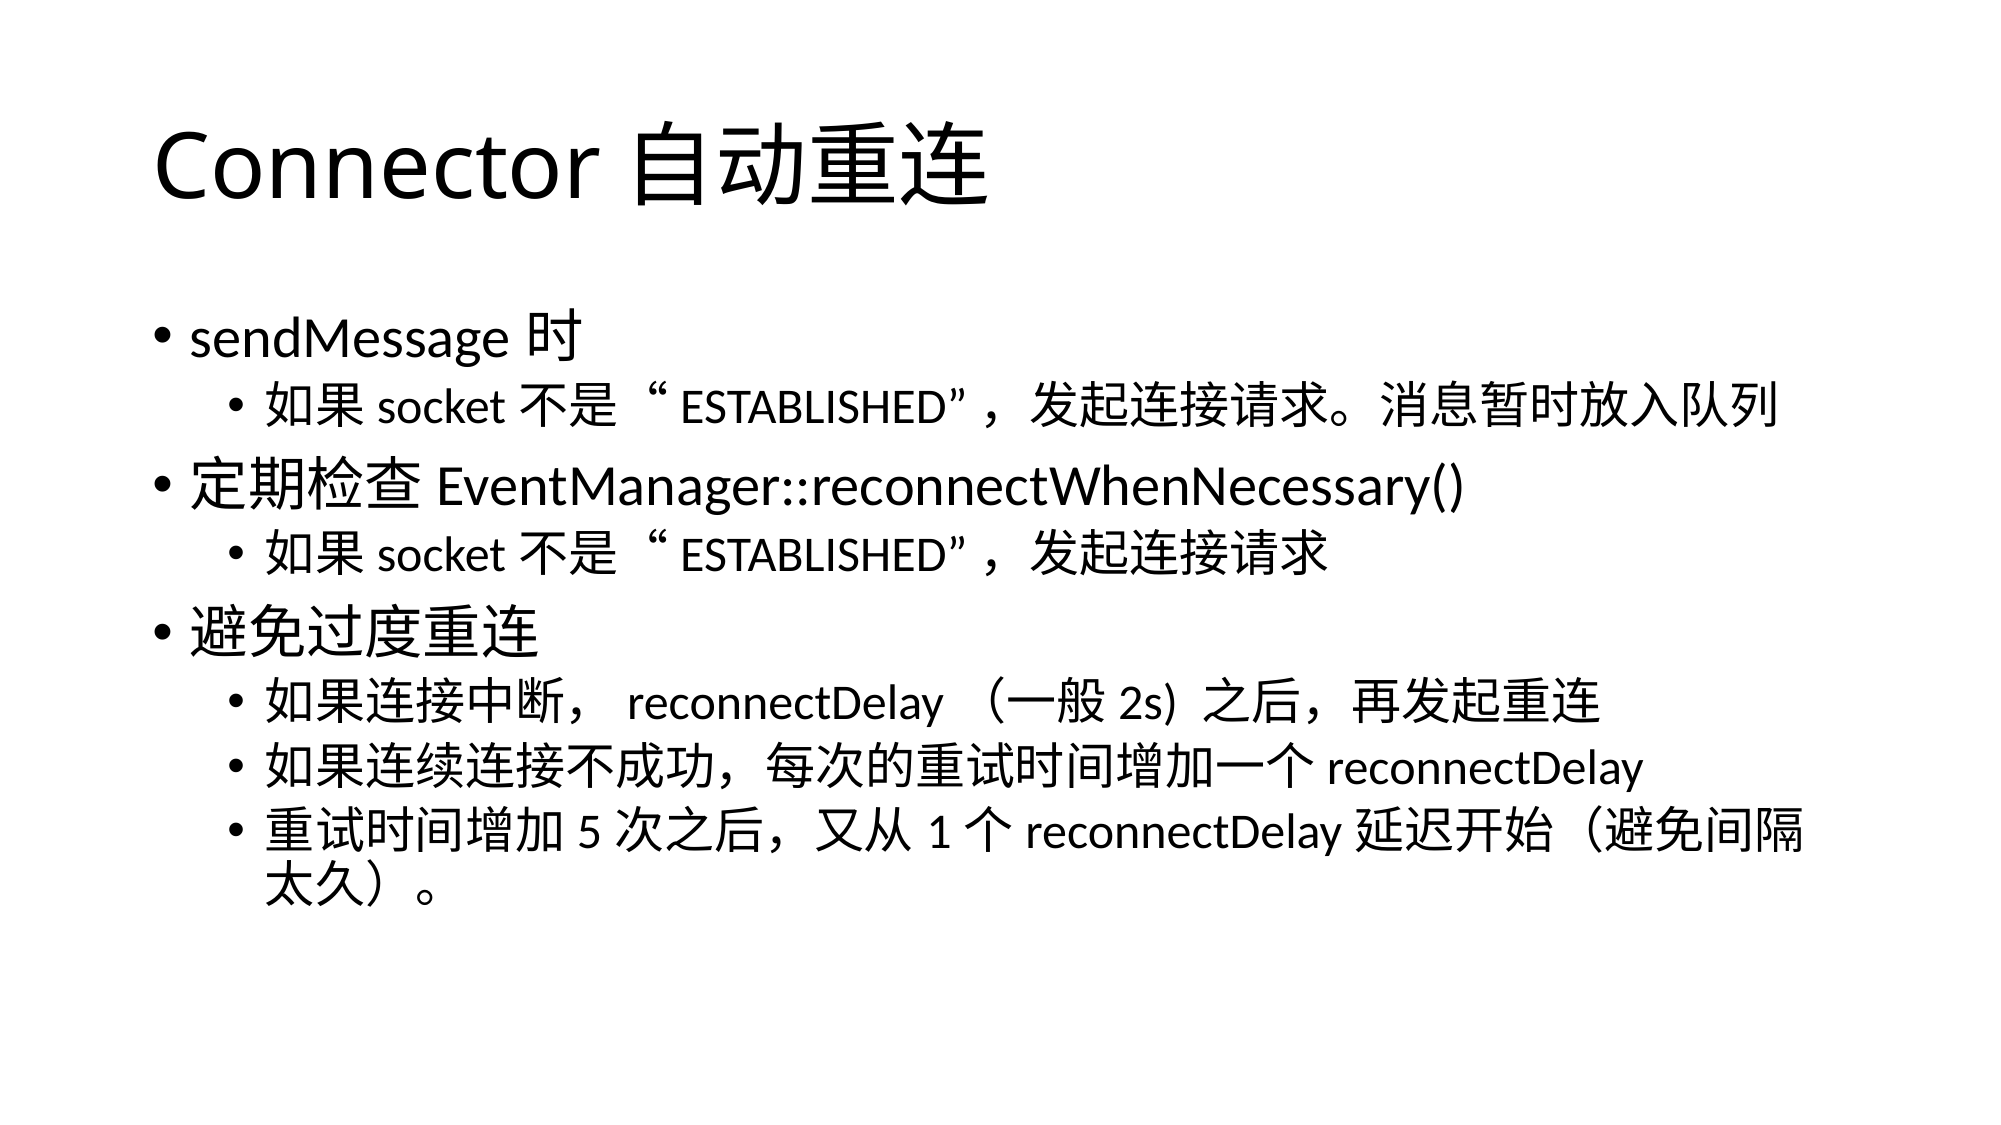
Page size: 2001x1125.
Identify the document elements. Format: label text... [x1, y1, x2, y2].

list sendMessage时 如果socket不是“ESTABLISHED”，发起连接请求。消息暂时放入队列 定期检查EventManager::reconnectWhenNecessary() 如果socket不是“ESTABLISHED”，发起连接请求 避免过度重连 如果连接中断，reconnectDelay（一般2s) 之后，再发起重连 如果连续连接不成功，每次的重试时间增加一个reconnectDelay 重试时间增加5次之后，又从1个reconnectDelay延迟开始（避免间隔太久）。 [137, 299, 1863, 1014]
title Connector自动重连 [137, 59, 1863, 278]
